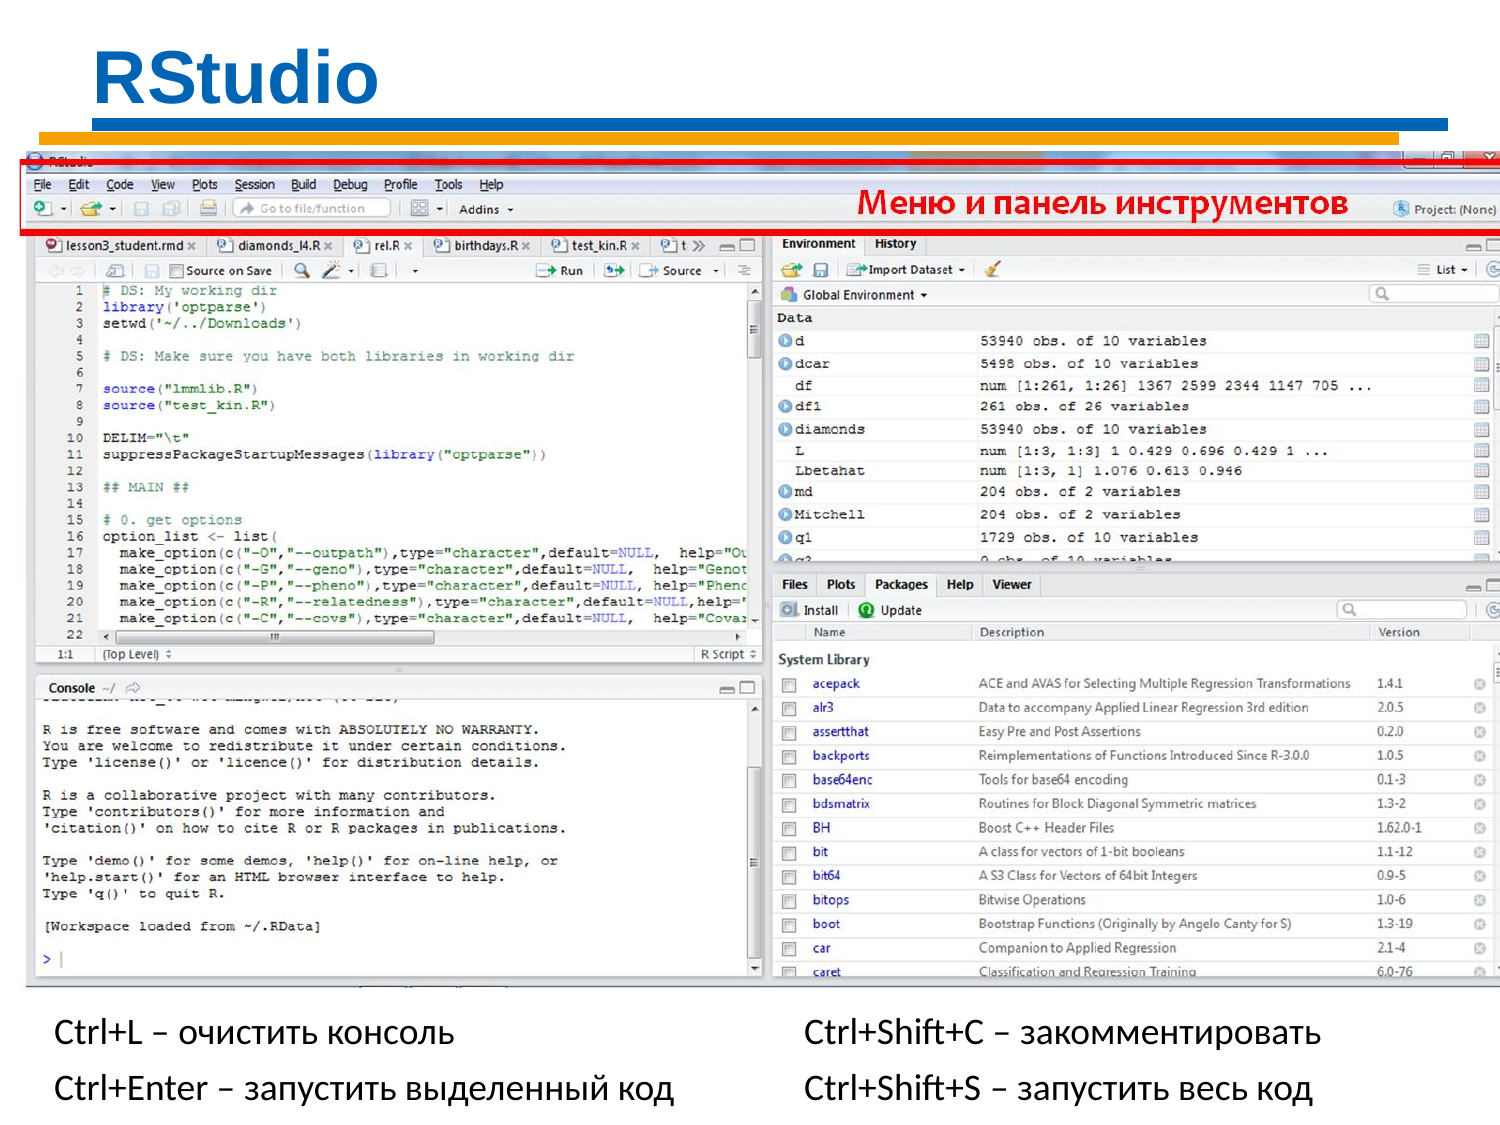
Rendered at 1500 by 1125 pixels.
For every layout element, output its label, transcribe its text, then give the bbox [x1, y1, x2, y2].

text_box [39, 124, 1448, 139]
text_box Ctrl+L – очистить консоль Сtrl+Shift+С – закомментировать Ctrl+Enter – запустить выделенный код Сtrl+Shift+S – запустить весь код [39, 1004, 1433, 1125]
text_box RStudio [80, 22, 1475, 125]
picture [19, 151, 1500, 992]
